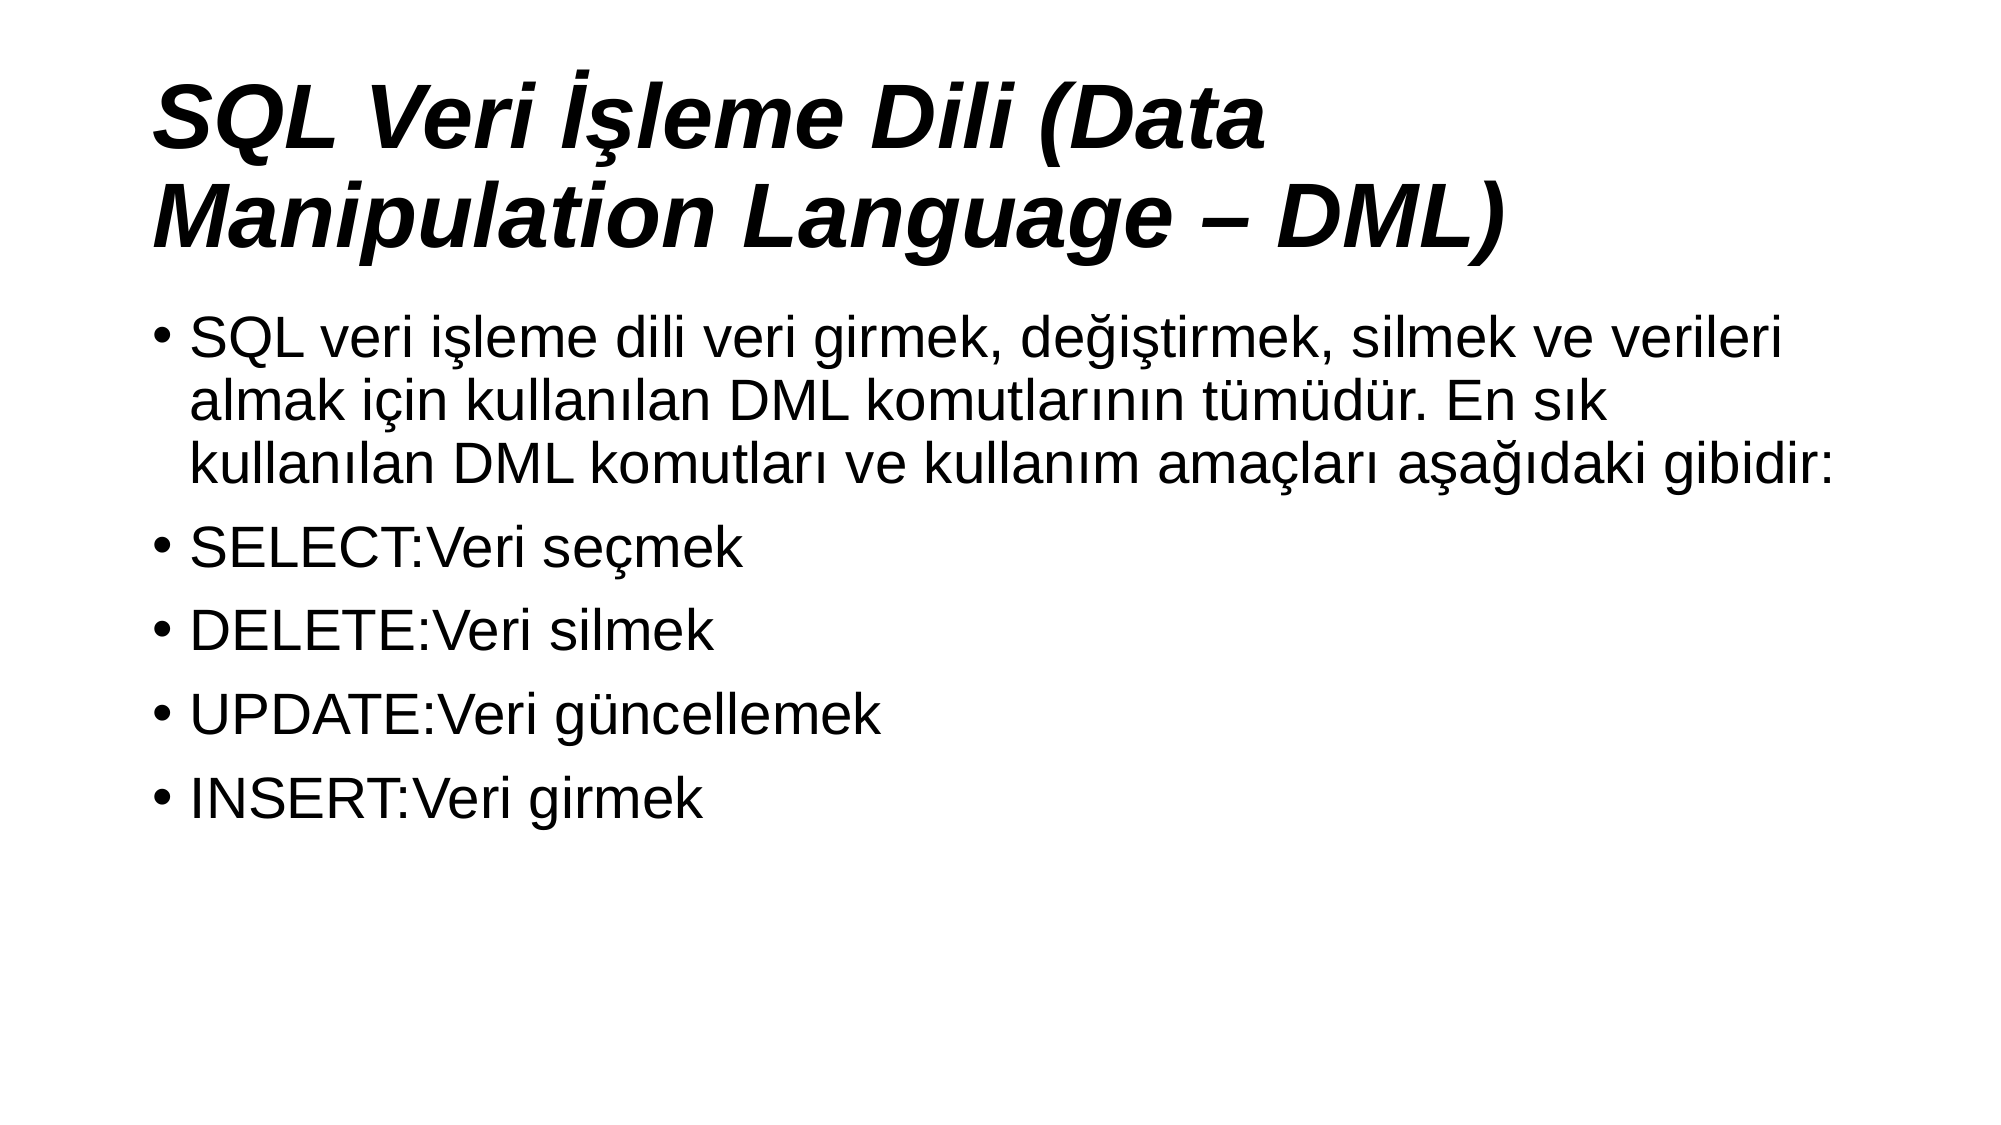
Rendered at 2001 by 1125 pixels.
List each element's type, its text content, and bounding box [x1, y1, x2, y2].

title SQL Veri İşleme Dili (Data Manipulation Language – DML) [137, 59, 1863, 278]
list SQL veri işleme dili veri girmek, değiştirmek, silmek ve verileri almak için kullanılan DML komutlarının tümüdür. En sık kullanılan DML komutları ve kullanım amaçları aşağıdaki gibidir: SELECT:Veri seçmek DELETE:Veri silmek UPDATE:Veri güncellemek INSERT:Veri girmek [137, 299, 1863, 1014]
